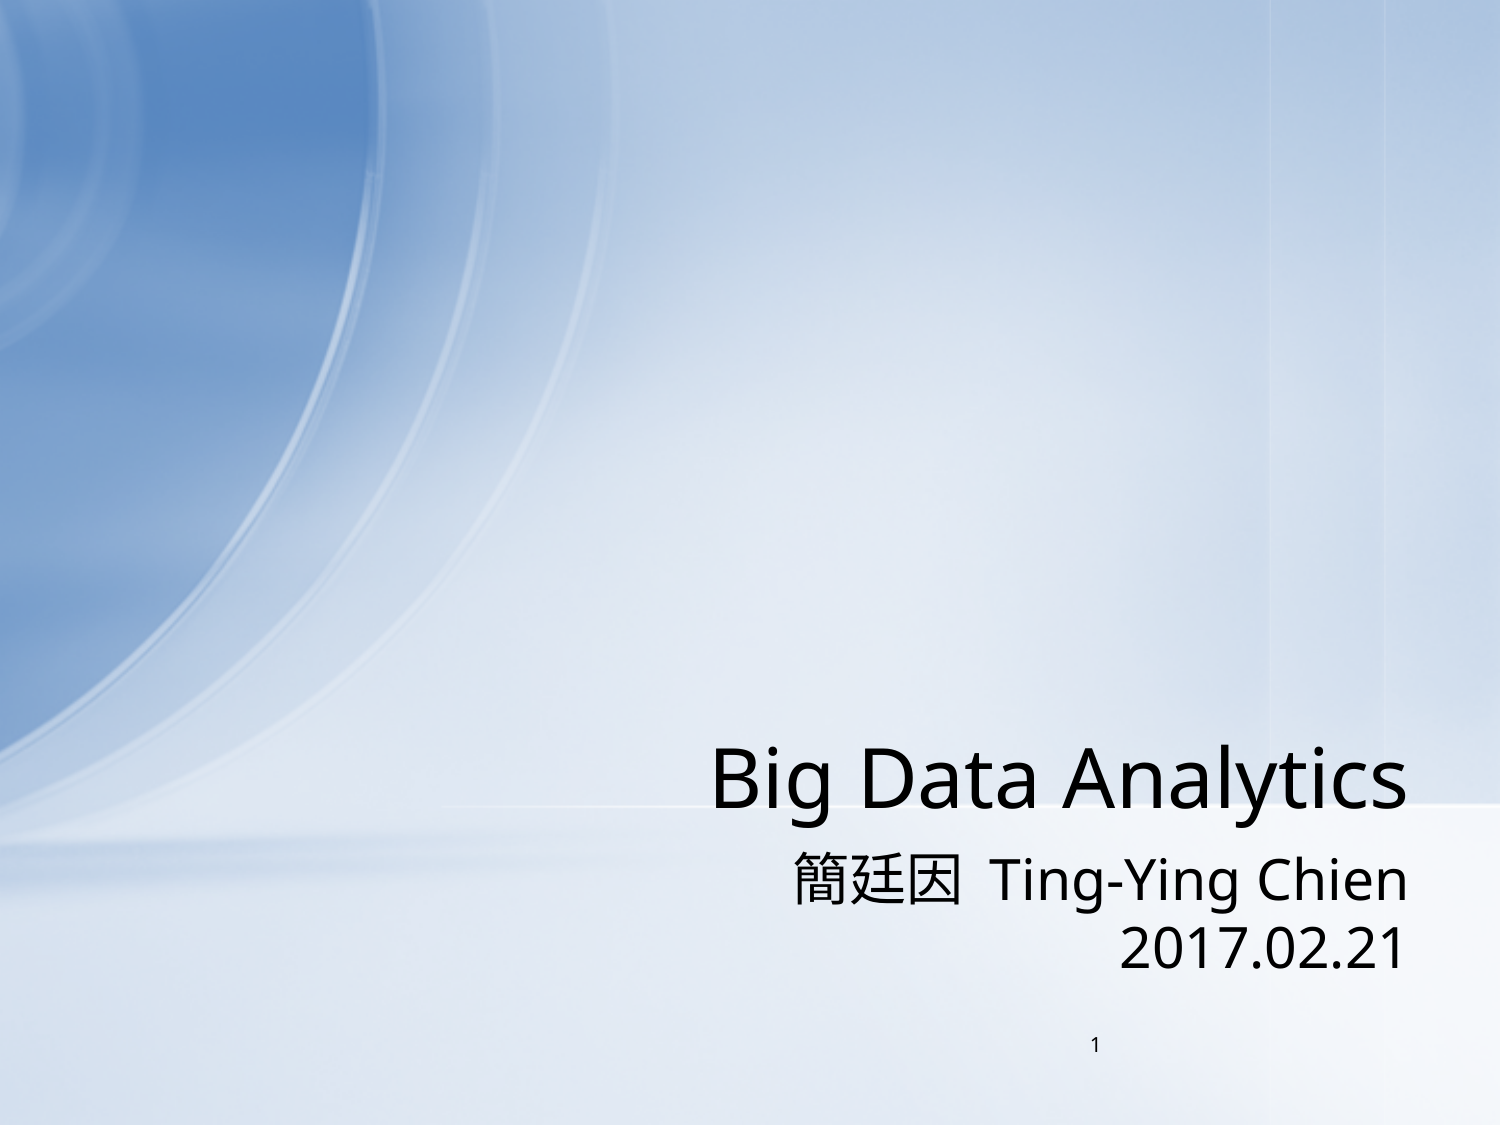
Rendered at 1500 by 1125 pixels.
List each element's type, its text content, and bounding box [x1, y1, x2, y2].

title Big Data Analytics [181, 591, 1425, 833]
subtitle 簡廷因 Ting-Ying Chien 2017.02.21 [408, 835, 1425, 988]
slide_number 1 [1074, 1024, 1425, 1103]
picture [0, 0, 1500, 1125]
